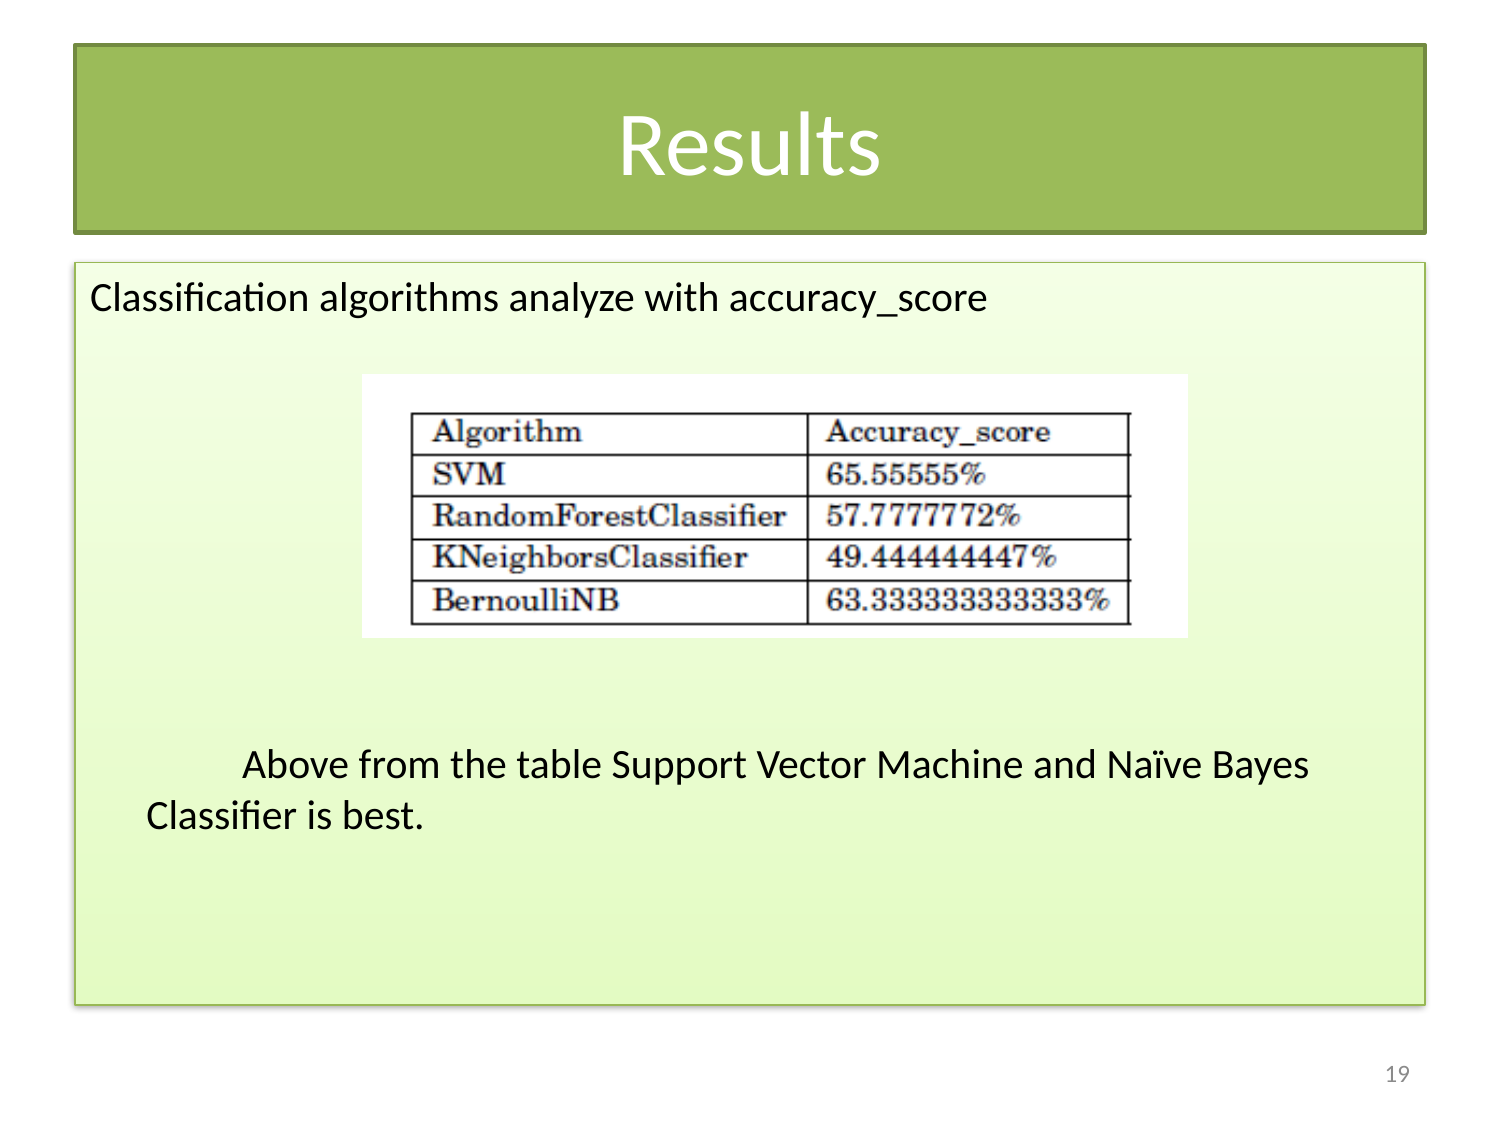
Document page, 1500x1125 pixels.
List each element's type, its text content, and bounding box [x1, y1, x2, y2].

picture [362, 374, 1188, 638]
list Classification algorithms analyze with accuracy_score Above from the table Support Vector Machine and Naïve Bayes Classifier is best. [74, 262, 1426, 1006]
title Results [73, 43, 1427, 235]
slide_number 19 [1074, 1042, 1425, 1103]
